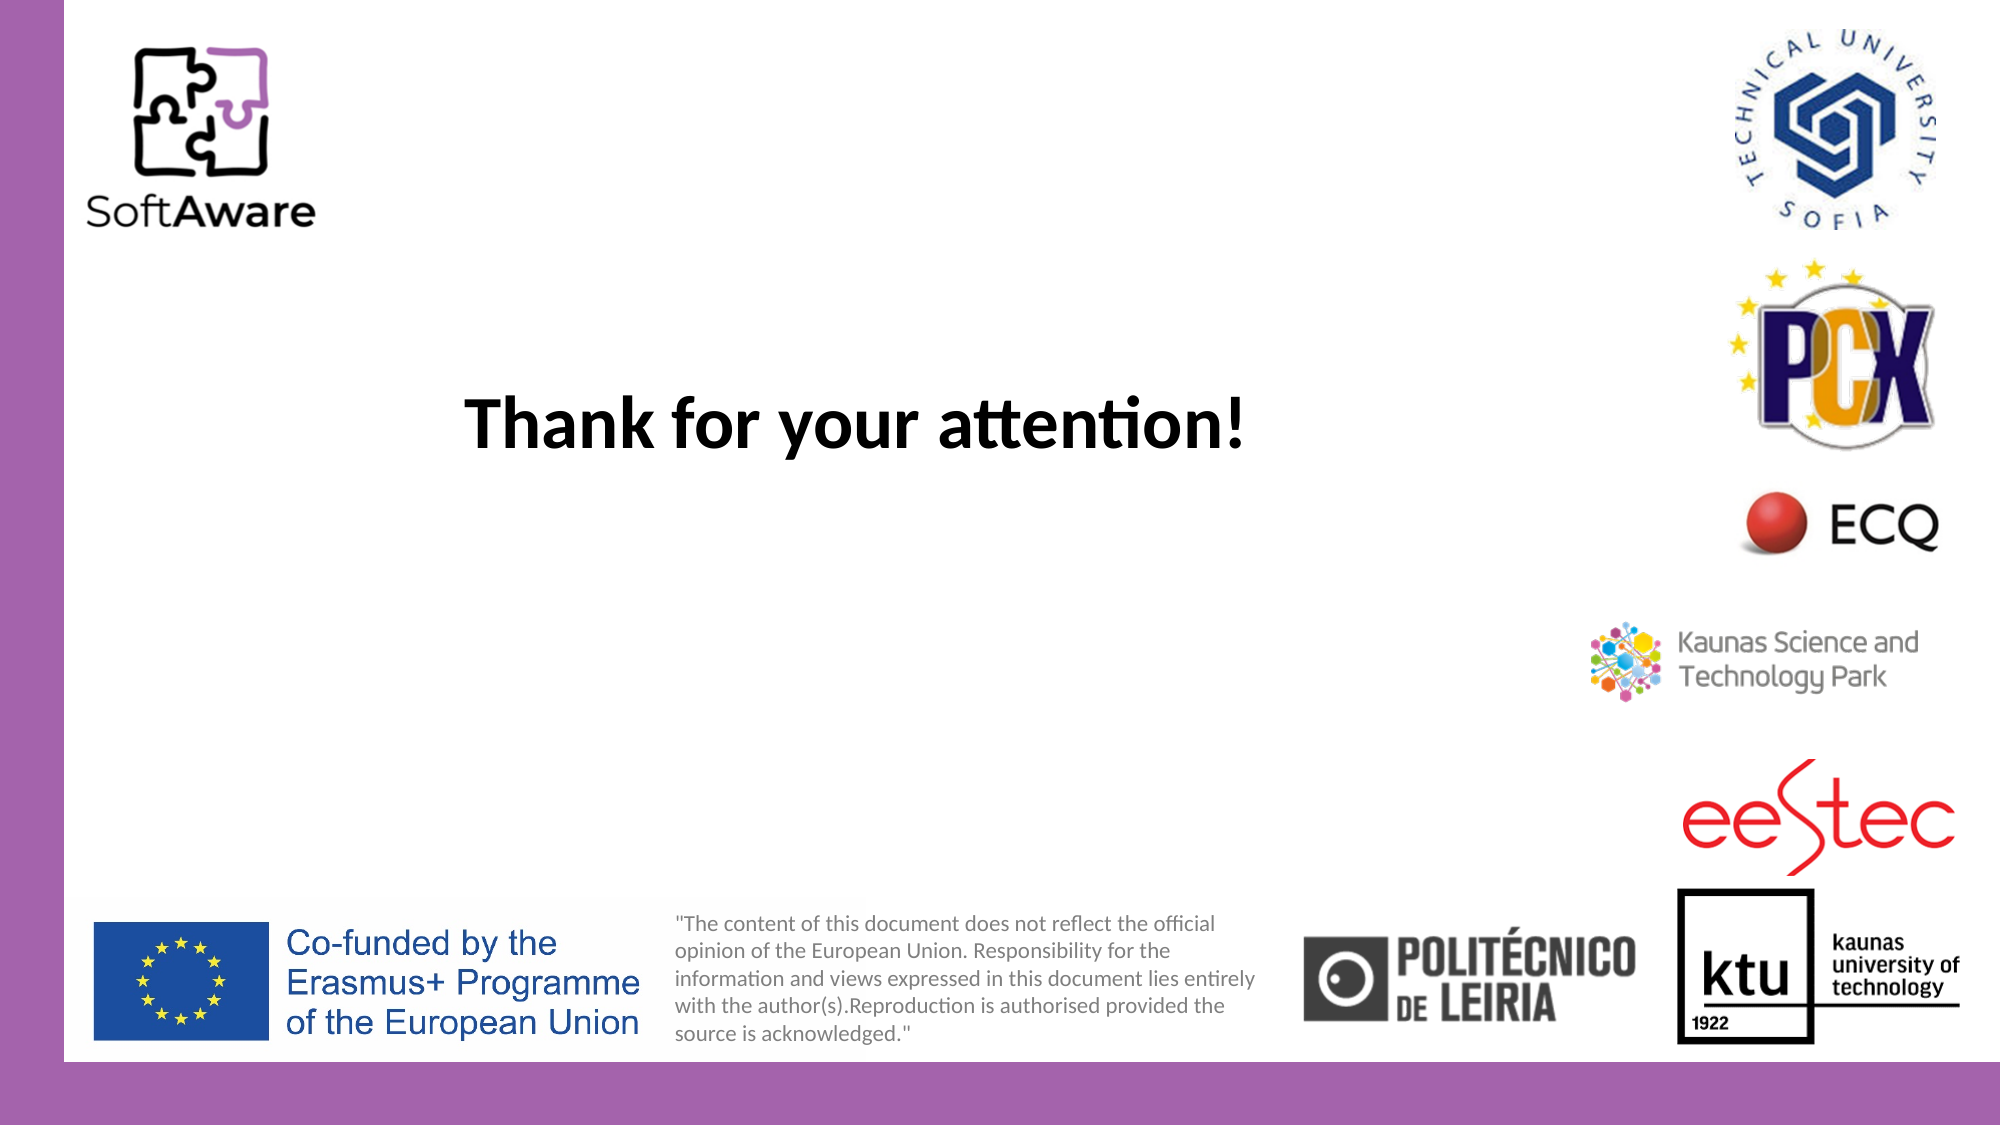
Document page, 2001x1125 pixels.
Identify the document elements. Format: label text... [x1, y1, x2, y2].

picture [0, 0, 2000, 1125]
list Thank for your attention! [163, 265, 1550, 860]
picture [1300, 922, 1638, 1026]
picture [1554, 247, 1960, 736]
picture [1683, 759, 1955, 876]
picture [1735, 29, 1936, 230]
picture [1670, 881, 1967, 1052]
